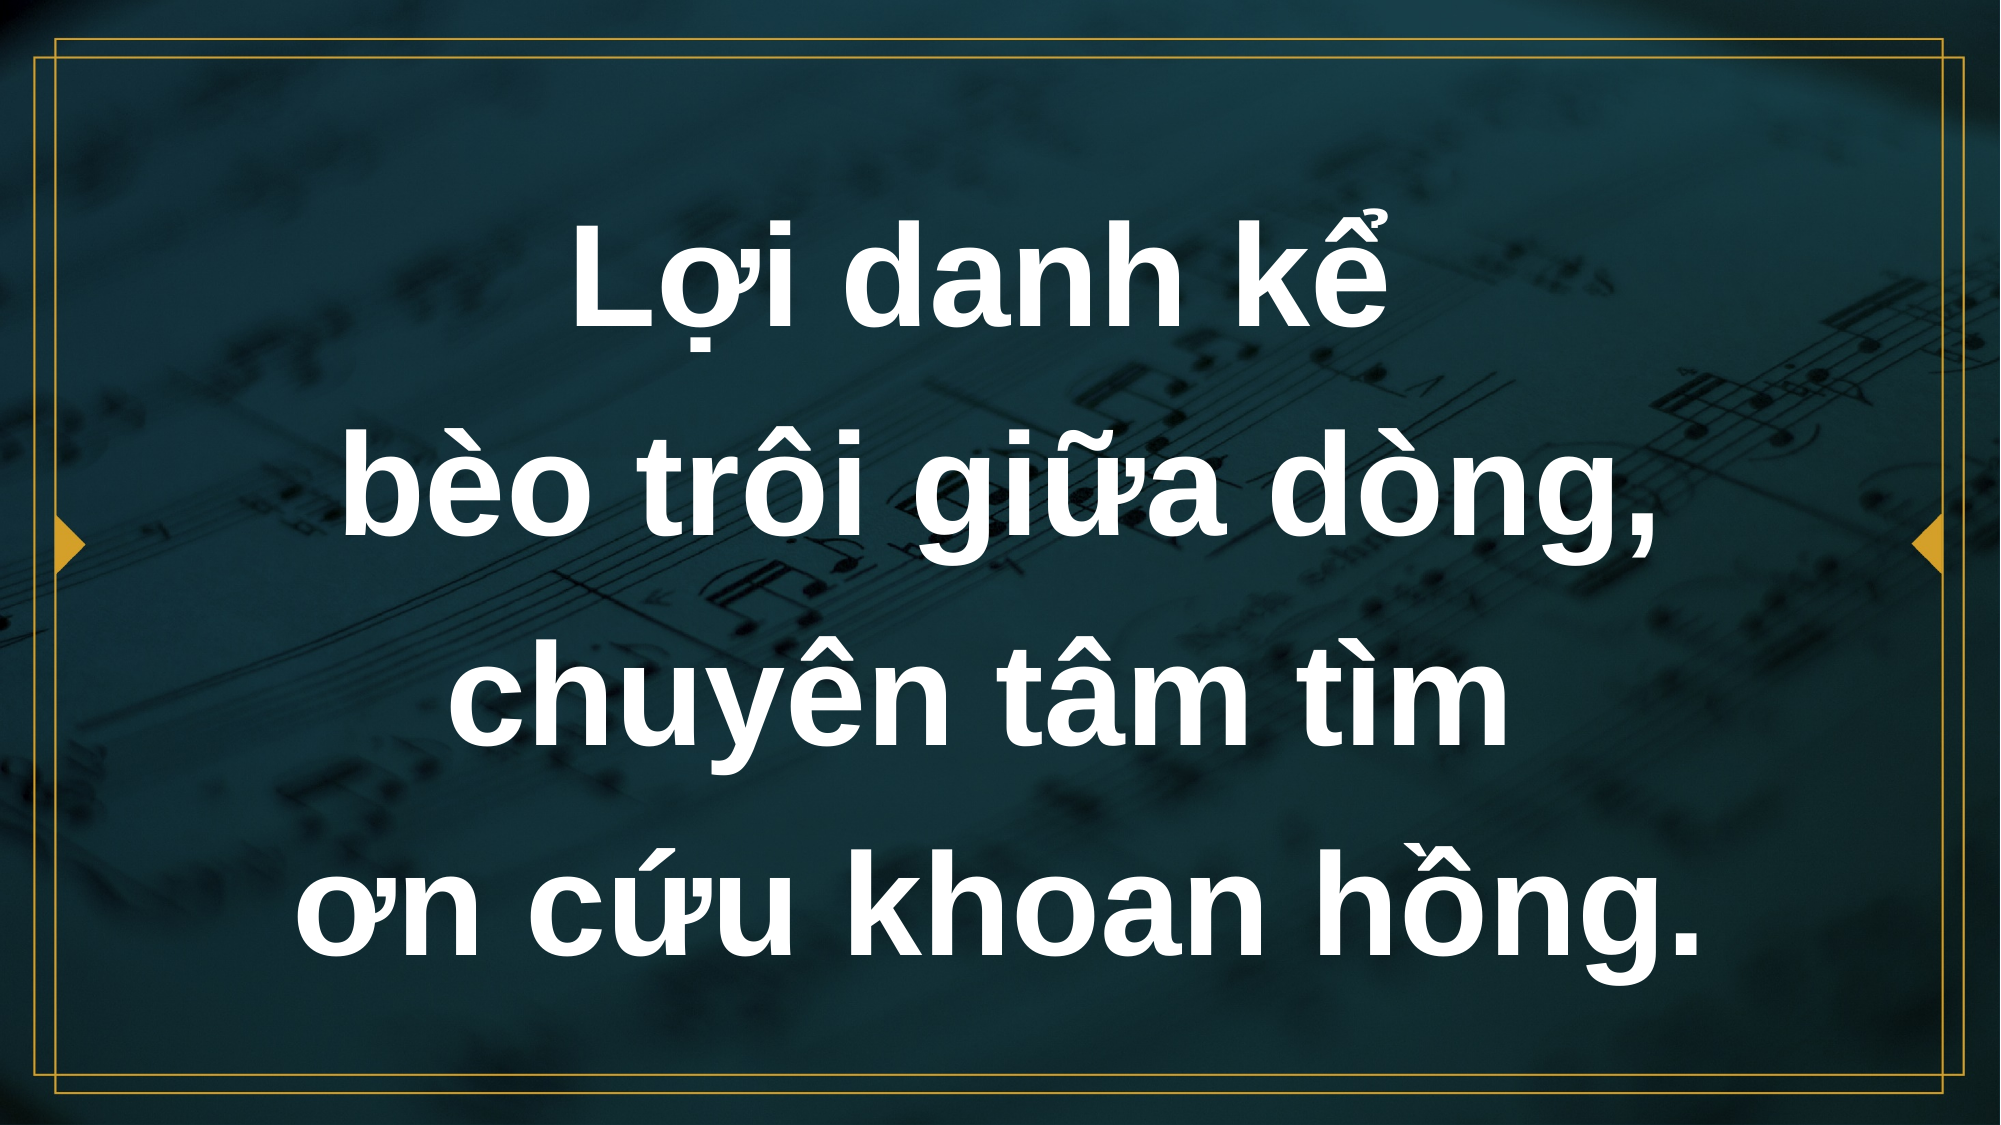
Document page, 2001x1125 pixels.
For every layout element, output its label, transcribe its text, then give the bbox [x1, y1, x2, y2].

picture [0, 0, 2000, 1125]
title Lợi danh kể bèo trôi giữa dòng, chuyên tâm tìm ơn cứu khoan hồng. [55, 53, 1945, 1077]
